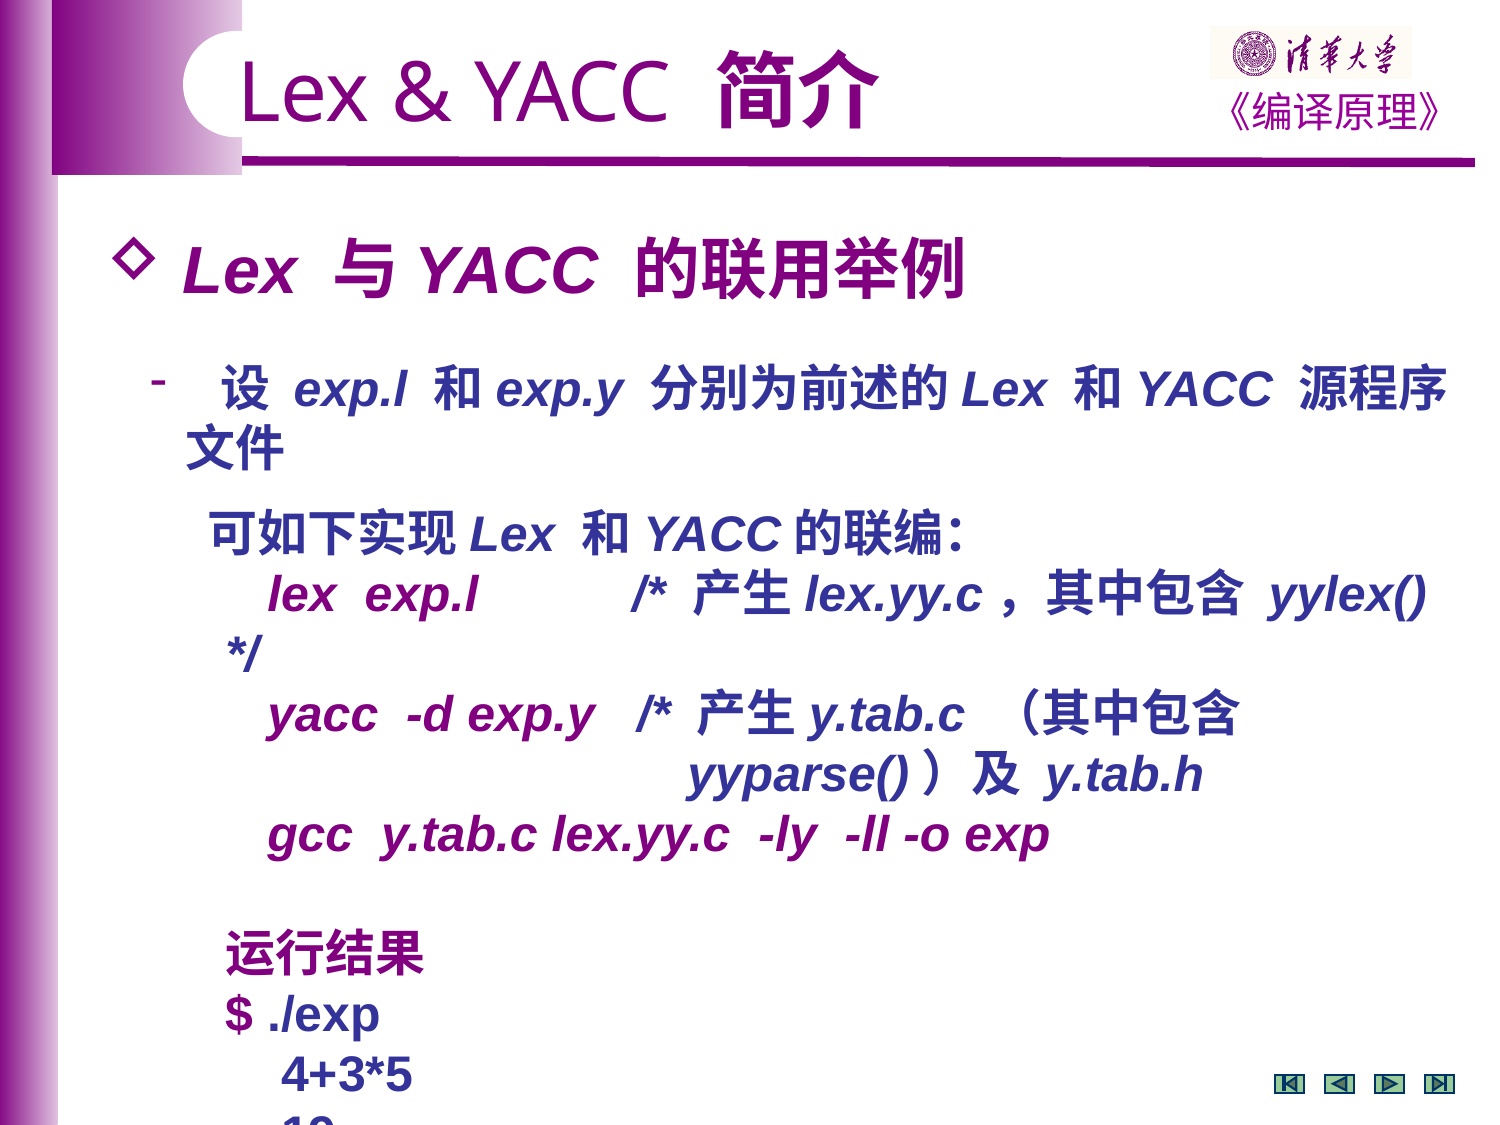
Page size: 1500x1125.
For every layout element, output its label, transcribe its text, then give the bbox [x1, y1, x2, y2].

text_box 设 exp.l 和exp.y 分别为前述的Lex 和YACC 源程序文件 可如下实现Lex 和YACC的联编： lex exp.l /* 产生lex.yy.c，其中包含 yylex() */ yacc -d exp.y /* 产生y.tab.c （其中包含 yyparse()）及 y.tab.h gcc y.tab.c lex.yy.c -ly -ll -o exp 运行结果 $ ./exp 4+3*5 19 [135, 323, 1486, 1125]
text_box Lex 与YACC 的联用举例 [89, 194, 1211, 314]
picture [1210, 26, 1412, 79]
text_box Lex & YACC 简介 [222, 31, 896, 146]
